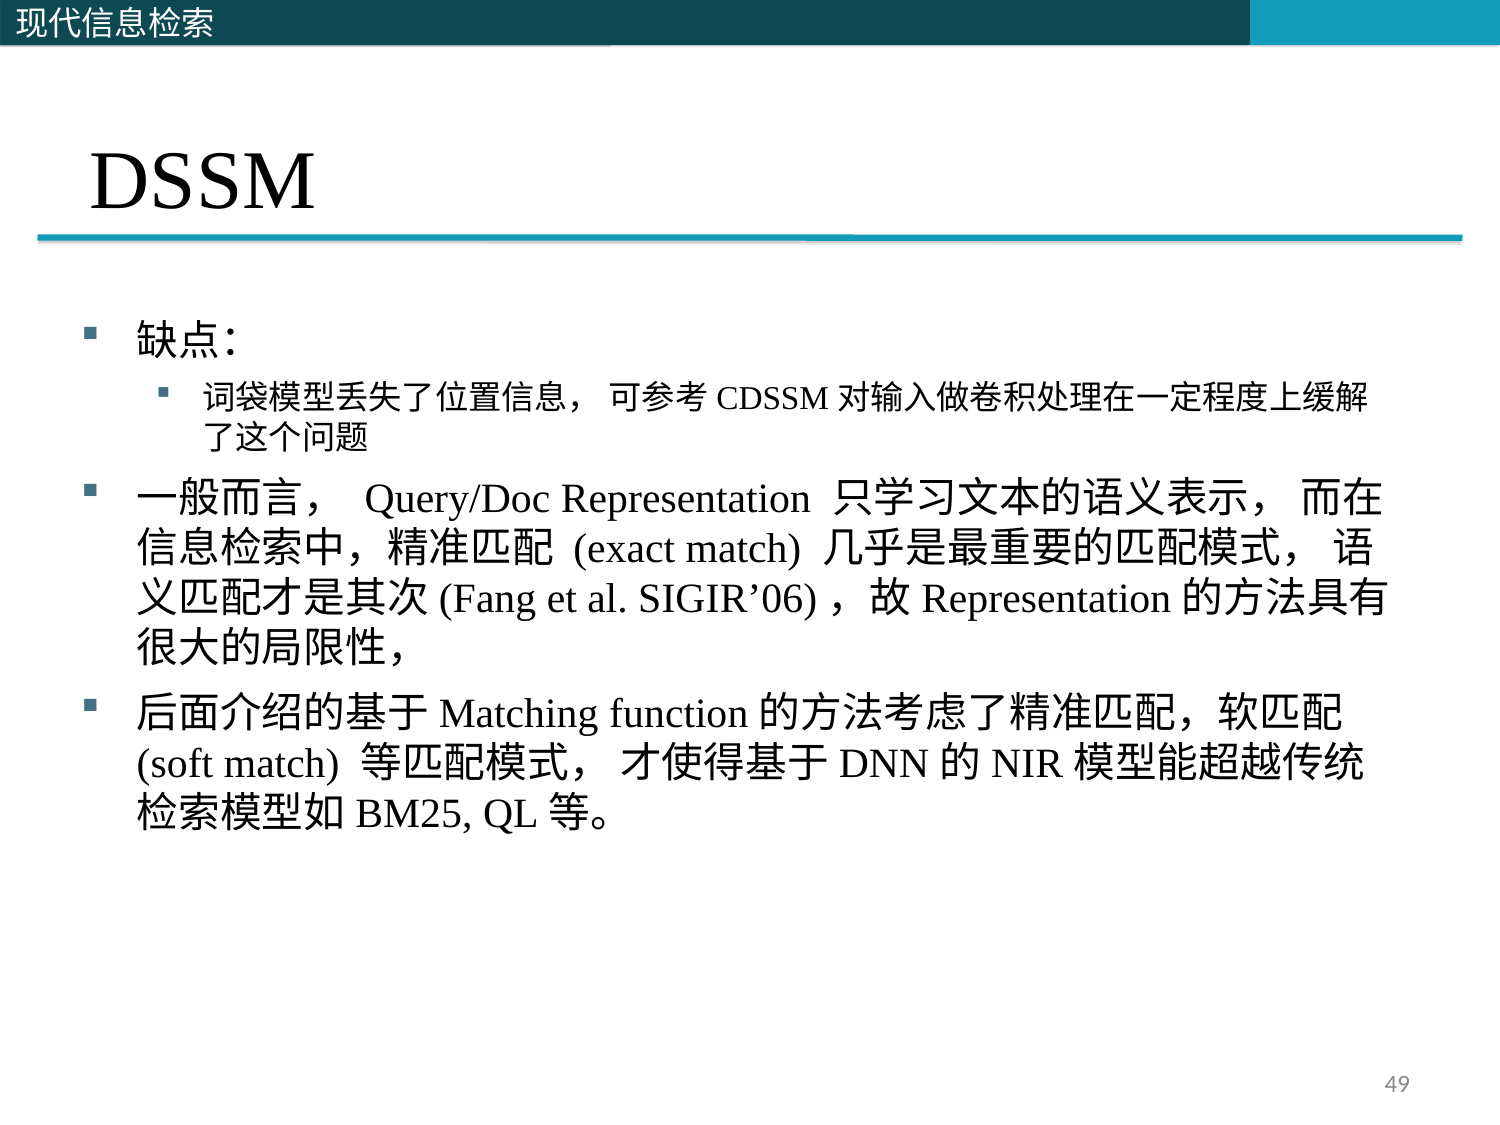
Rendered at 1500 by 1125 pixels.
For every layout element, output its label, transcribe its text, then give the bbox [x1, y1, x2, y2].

text_box 缺点： 词袋模型丢失了位置信息， 可参考CDSSM对输入做卷积处理在一定程度上缓解了这个问题 一般而言， Query/Doc Representation 只学习文本的语义表示， 而在信息检索中，精准匹配 (exact match) 几乎是最重要的匹配模式， 语义匹配才是其次(Fang et al. SIGIR’06)，故Representation的方法具有很大的局限性， 后面介绍的基于Matching function的方法考虑了精准匹配，软匹配 (soft match) 等匹配模式， 才使得基于DNN的NIR模型能超越传统检索模型如BM25, QL等。 [66, 234, 1417, 1047]
slide_number 49 [1074, 1062, 1425, 1103]
text_box DSSM [74, 45, 1425, 233]
